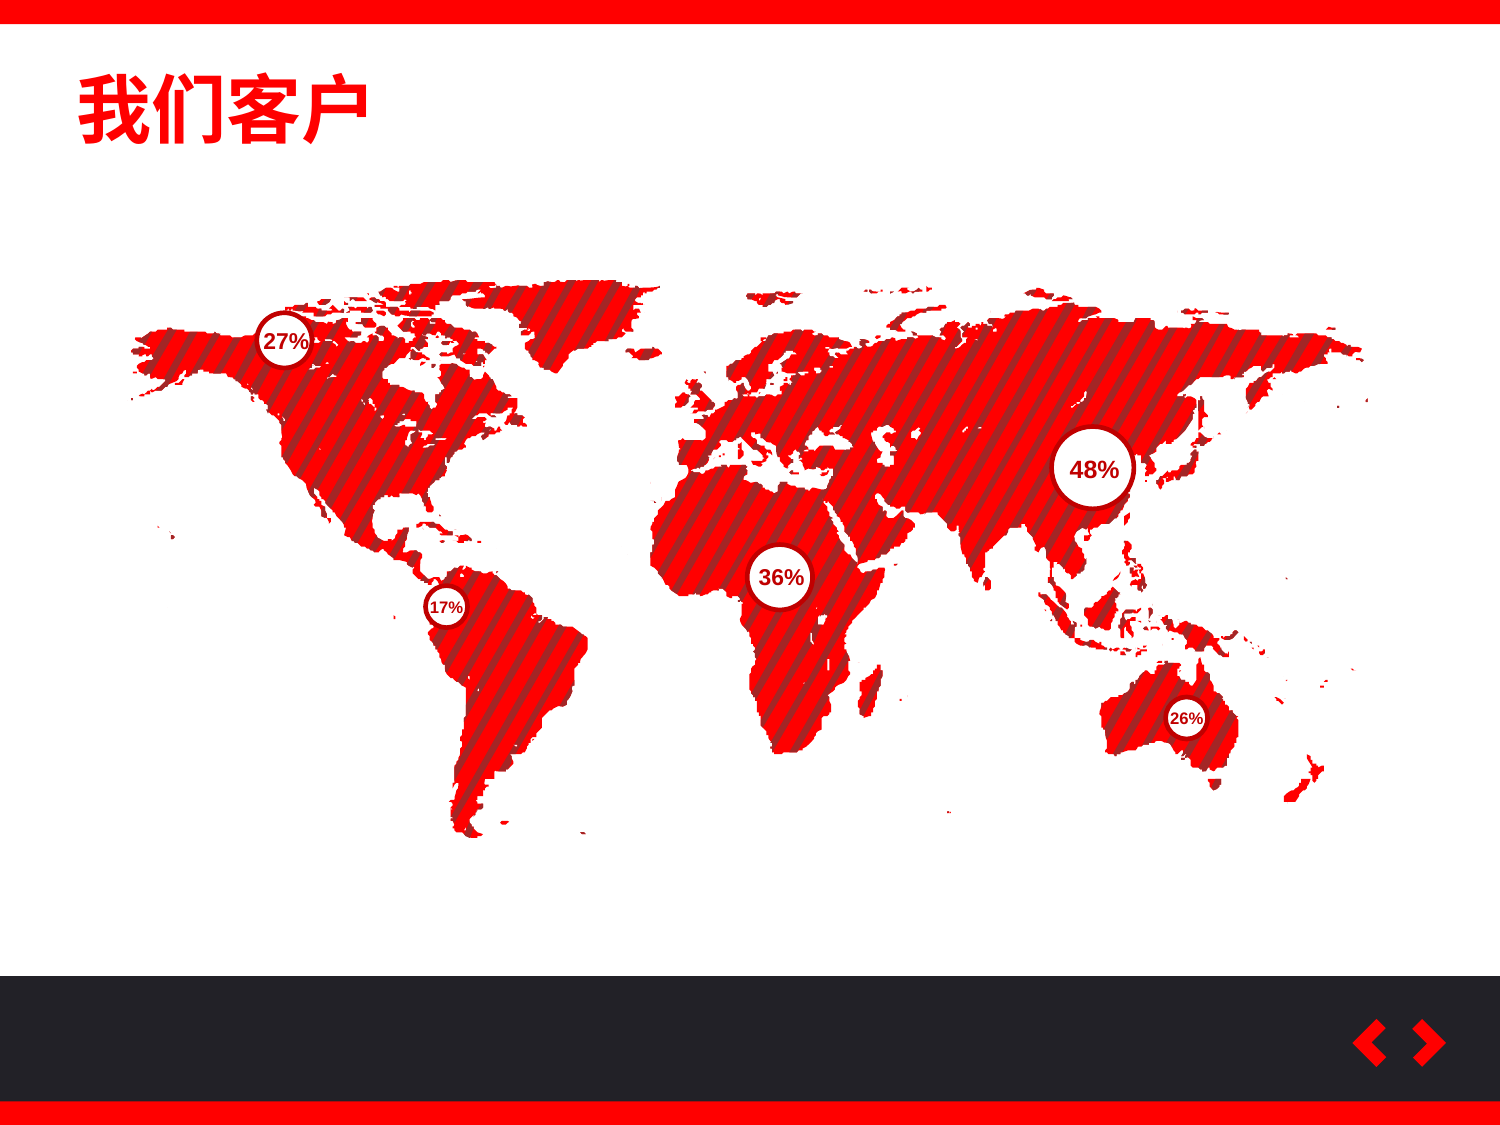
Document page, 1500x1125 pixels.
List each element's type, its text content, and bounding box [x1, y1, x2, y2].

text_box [127, 280, 1368, 838]
text_box [0, 0, 1500, 25]
text_box 我们客户 [61, 54, 392, 160]
